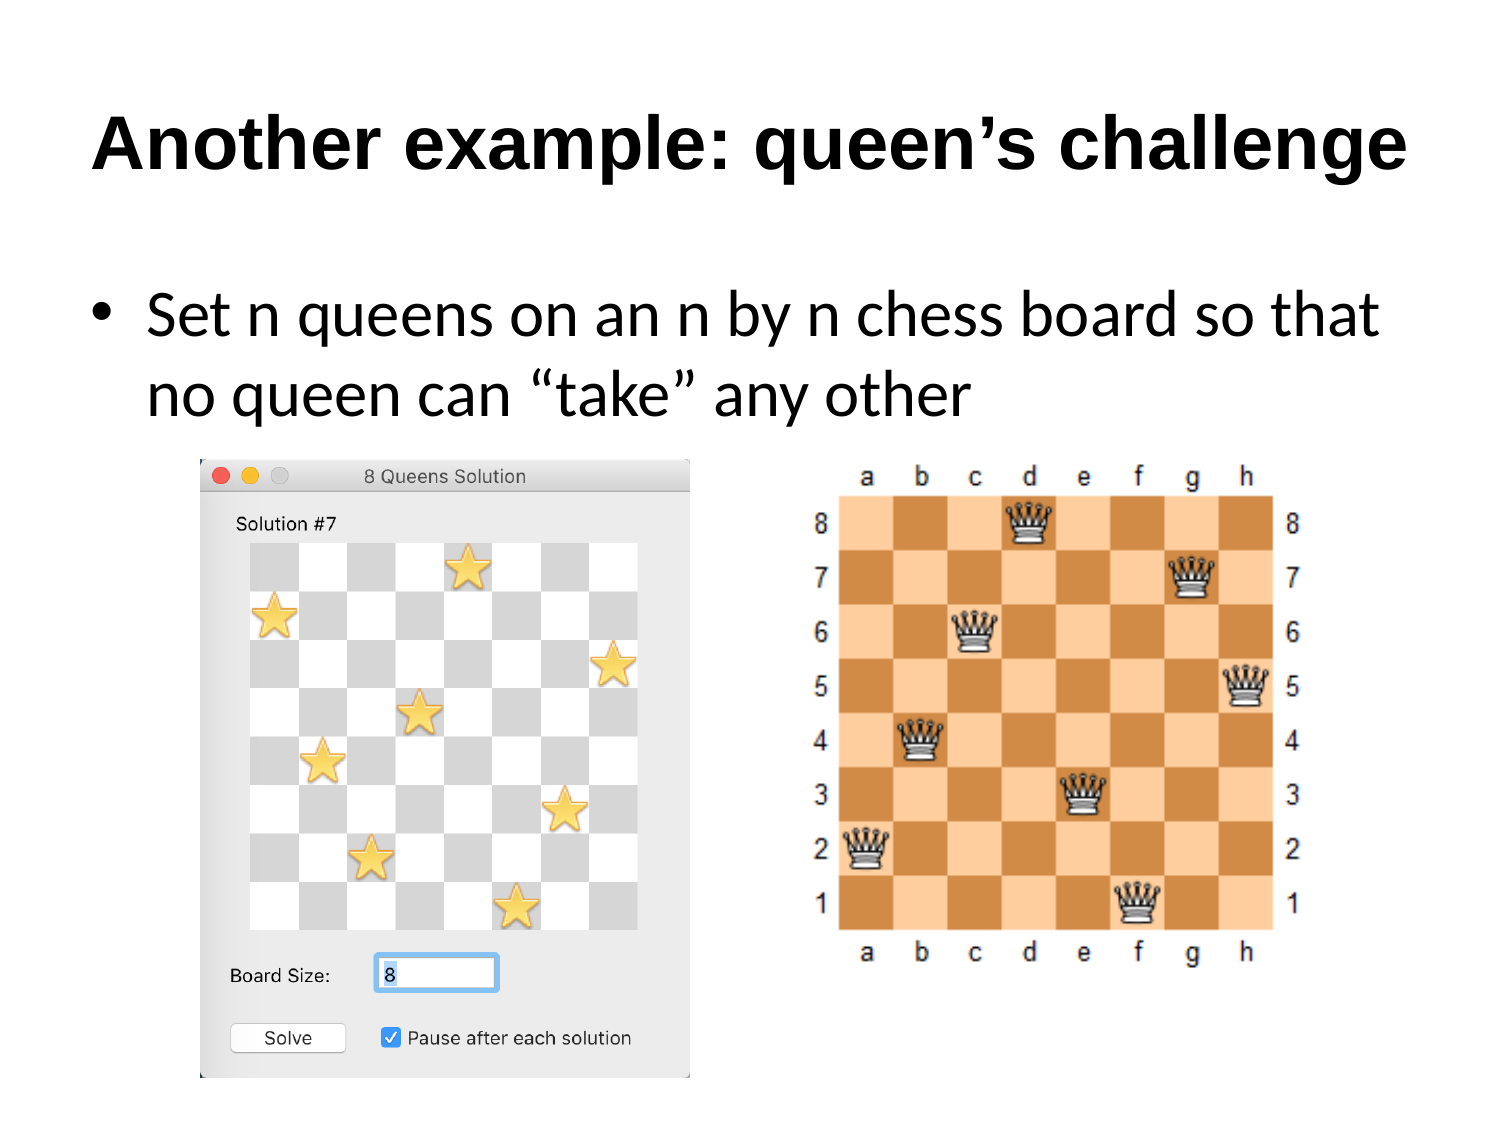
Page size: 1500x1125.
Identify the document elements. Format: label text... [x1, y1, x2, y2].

picture [199, 459, 690, 1079]
title Another example: queen’s challenge [75, 45, 1425, 233]
list Set n queens on an n by n chess board so that no queen can “take” any other [75, 262, 1425, 1005]
picture [804, 459, 1311, 971]
